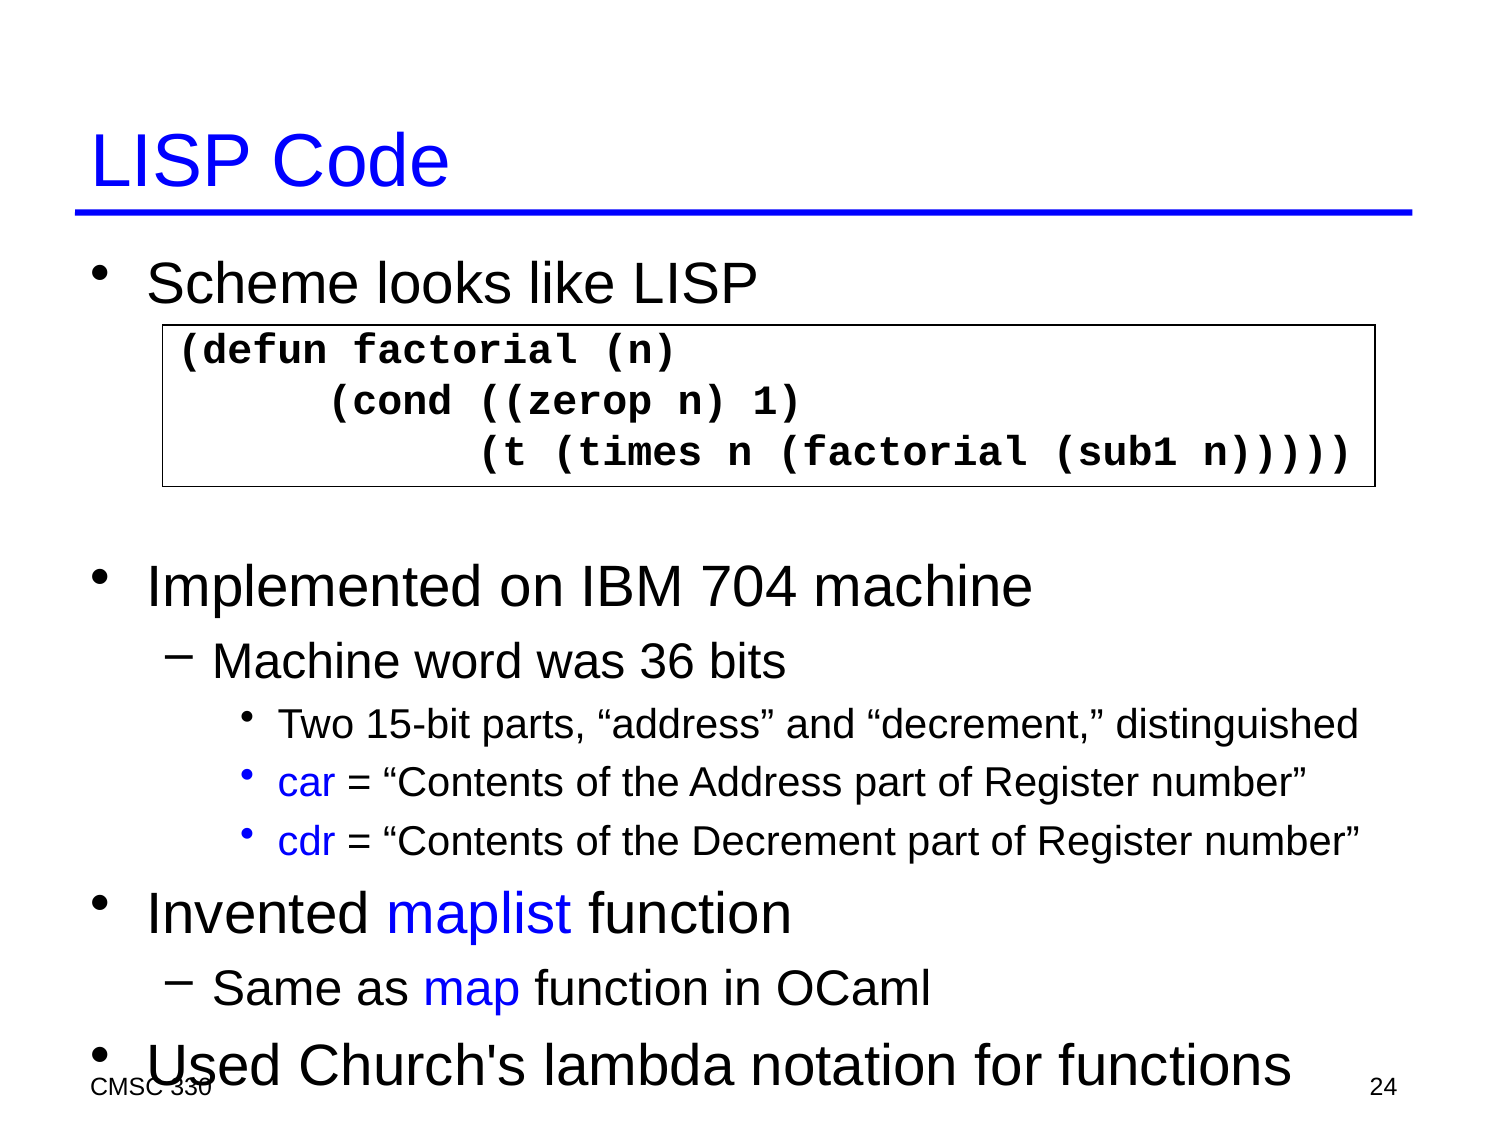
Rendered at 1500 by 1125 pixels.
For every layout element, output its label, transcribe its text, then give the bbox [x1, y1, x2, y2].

list Scheme looks like LISP Implemented on IBM 704 machine Machine word was 36 bits Two 15-bit parts, “address” and “decrement,” distinguished car = “Contents of the Address part of Register number” cdr = “Contents of the Decrement part of Register number” Invented maplist function Same as map function in OCaml Used Church's lambda notation for functions [74, 237, 1413, 1088]
slide_number 24 [1099, 1088, 1413, 1101]
footer CMSC 330 [74, 1088, 988, 1101]
text_box (defun factorial (n) (cond ((zerop n) 1) (t (times n (factorial (sub1 n))))) [162, 324, 1375, 487]
title LISP Code [74, 99, 1413, 213]
